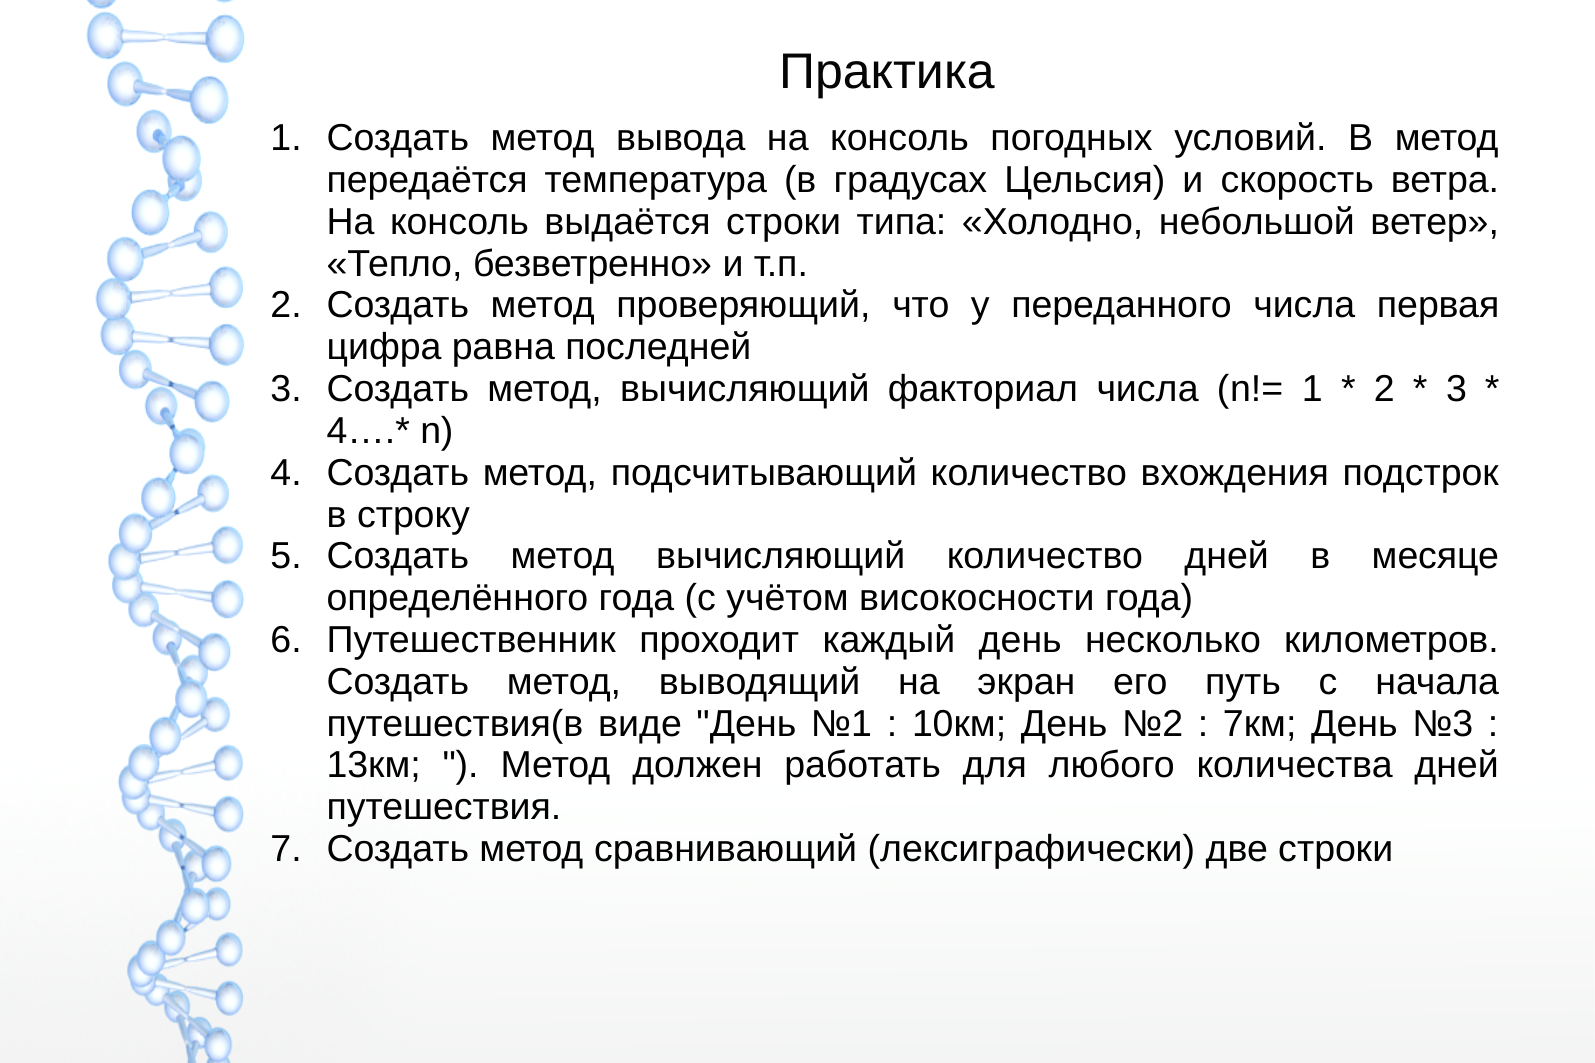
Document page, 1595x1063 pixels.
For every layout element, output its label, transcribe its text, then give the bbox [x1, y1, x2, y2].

picture [0, 0, 1595, 1063]
text_box Создать метод вывода на консоль погодных условий. В метод передаётся температура (в градусах Цельсия) и скорость ветра. На консоль выдаётся строки типа: «Холодно, небольшой ветер», «Тепло, безветренно» и т.п. Создать метод проверяющий, что у переданного числа первая цифра равна последней Создать метод, вычисляющий факториал числа (n!= 1 * 2 * 3 * 4….* n) Создать метод, подсчитывающий количество вхождения подстрок в строку Создать метод вычисляющий количество дней в месяце определённого года (с учётом високосности года) Путешественник проходит каждый день несколько километров. Создать метод, выводящий на экран его путь с начала путешествия(в виде "День №1 : 10км; День №2 : 7км; День №3 : 13км; "). Метод должен работать для любого количества дней путешествия. Создать метод сравнивающий (лексиграфически) две строки [255, 109, 1515, 878]
title Практика [259, 34, 1515, 109]
